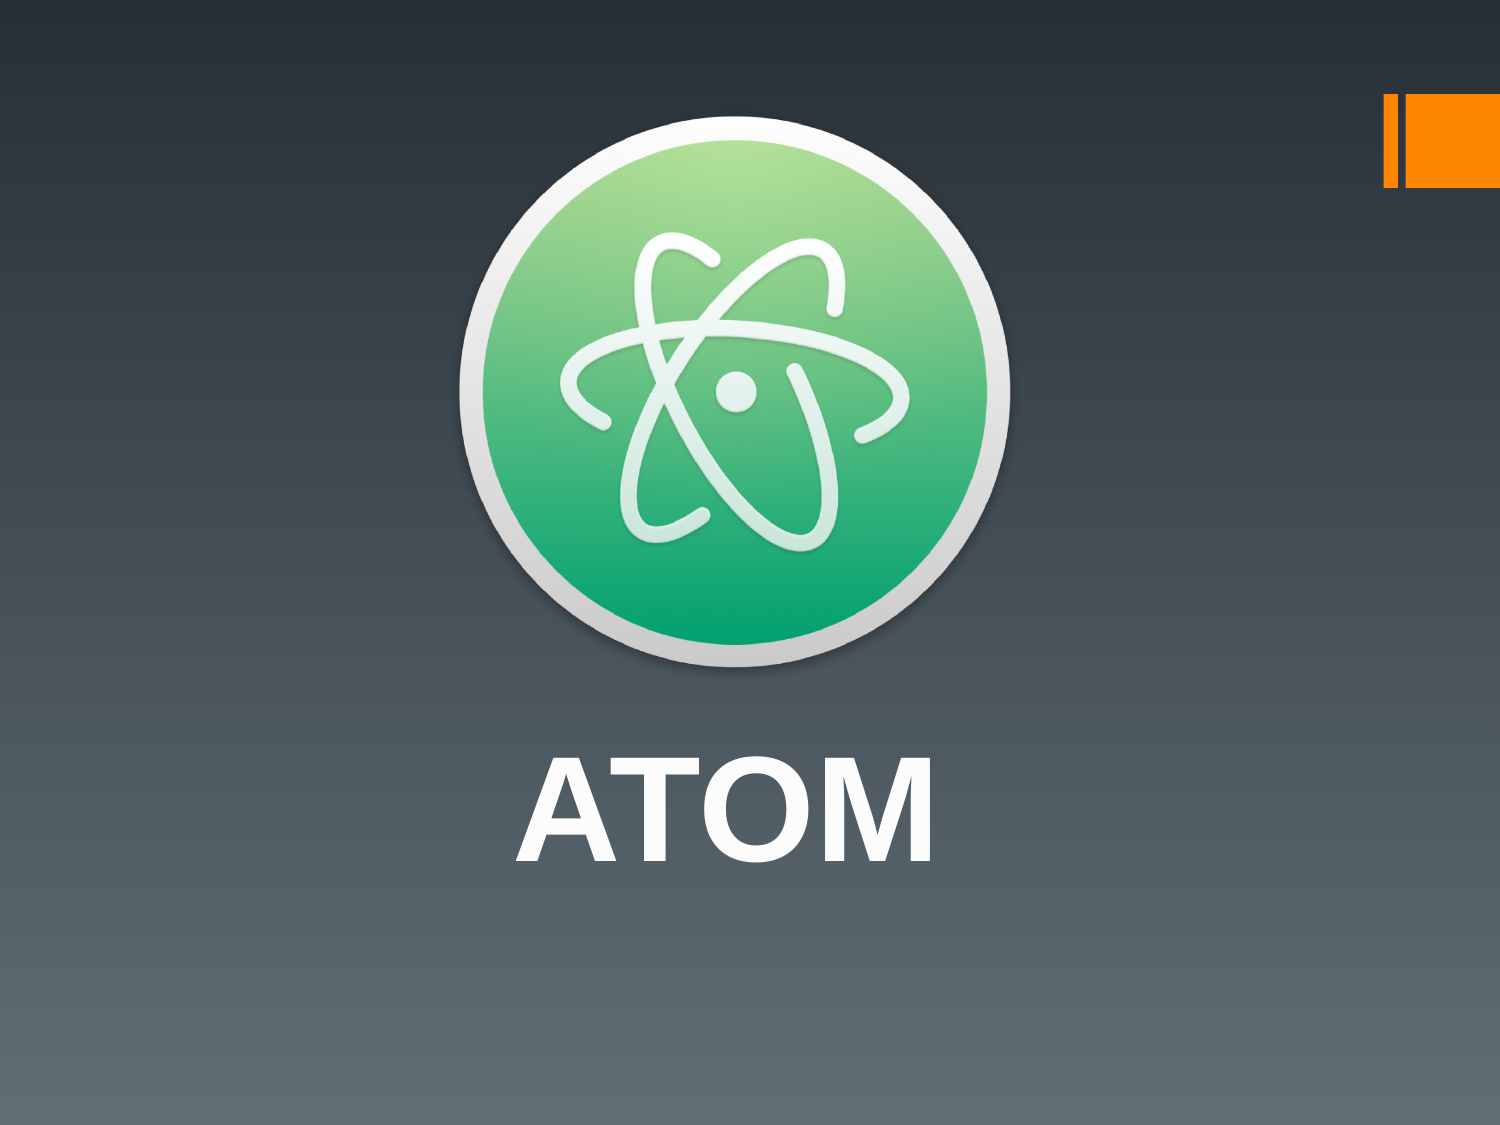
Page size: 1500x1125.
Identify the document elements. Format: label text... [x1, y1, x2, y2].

text_box ATOM [419, 715, 1034, 900]
picture [420, 77, 1048, 705]
